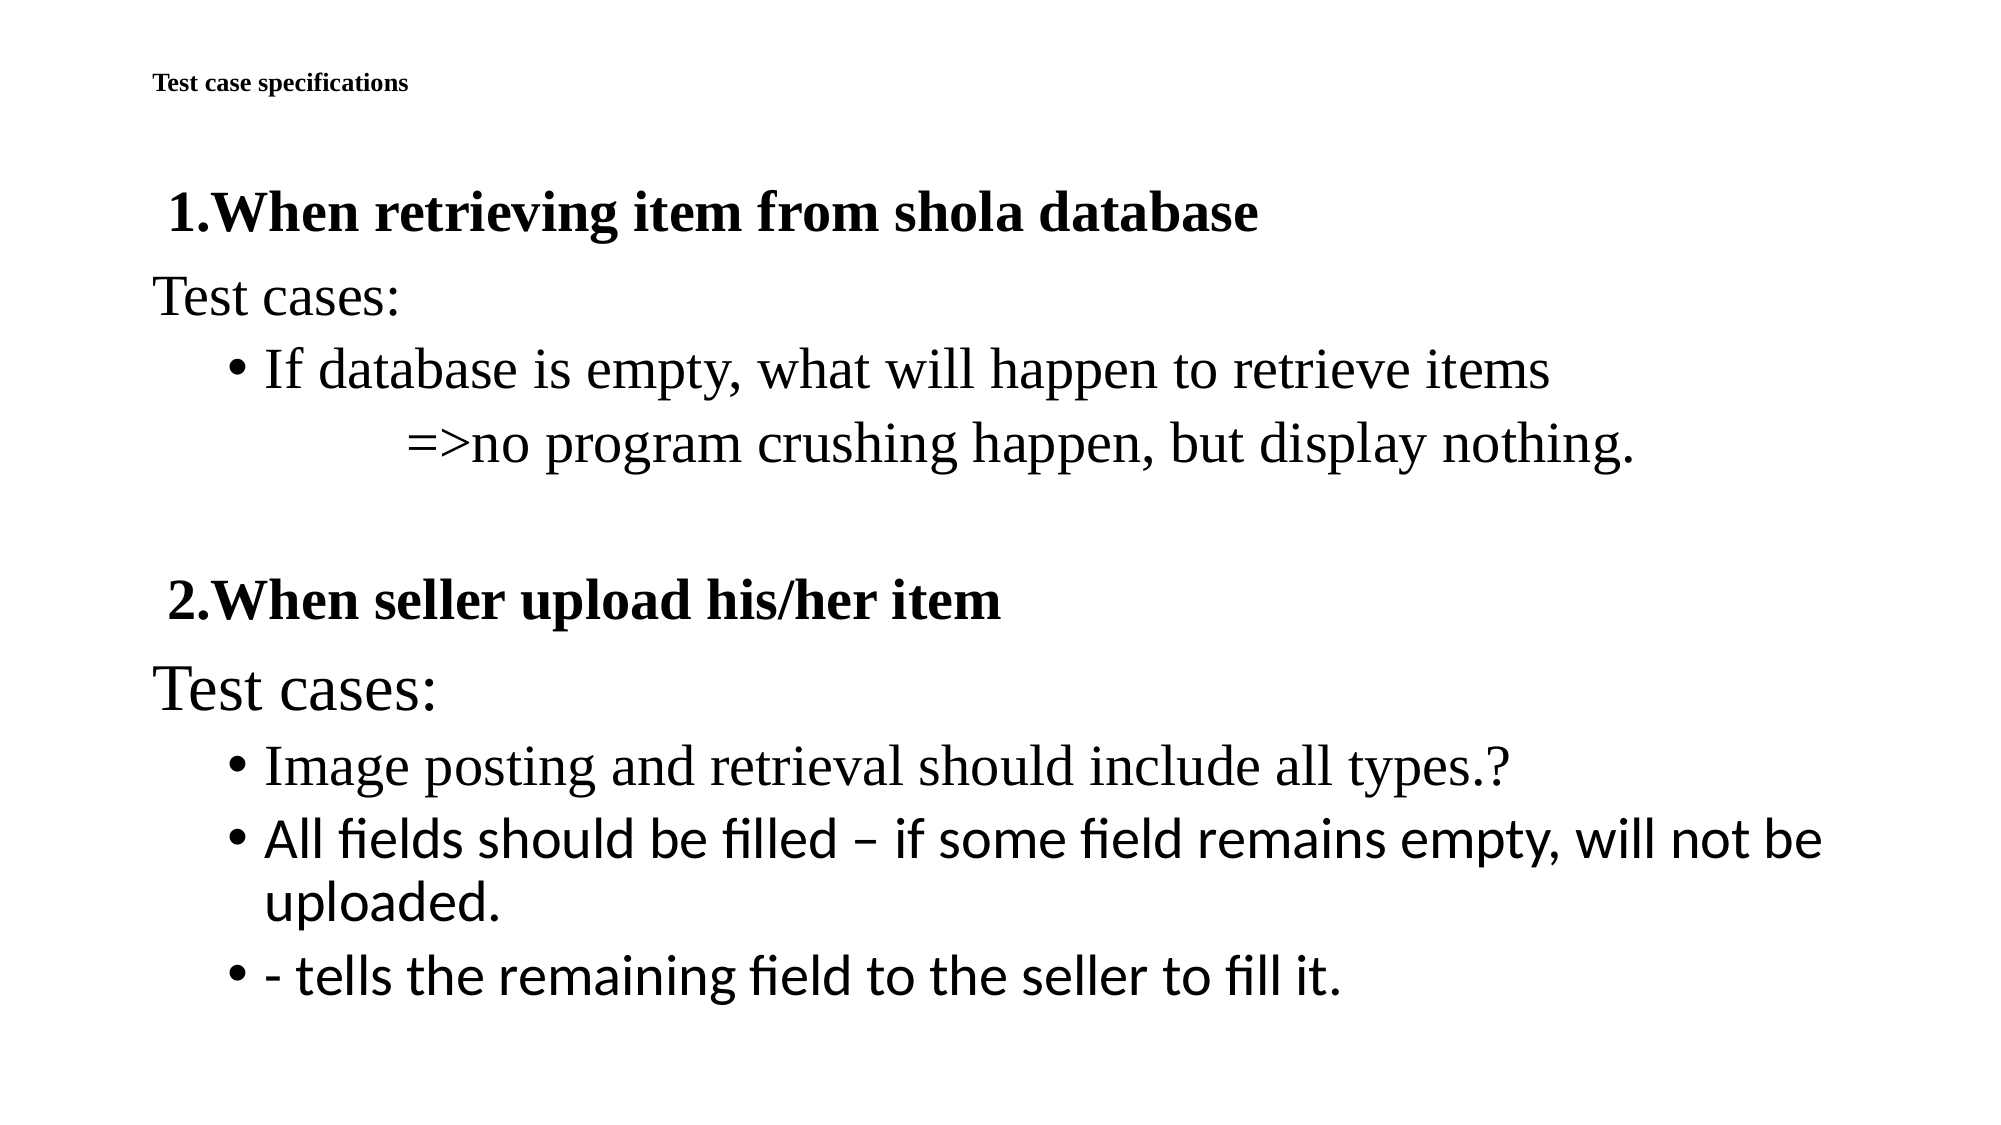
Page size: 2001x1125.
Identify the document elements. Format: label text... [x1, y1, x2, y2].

list 1.When retrieving item from shola database Test cases: If database is empty, what will happen to retrieve items =>no program crushing happen, but display nothing. 2.When seller upload his/her item Test cases: Image posting and retrieval should include all types.? All fields should be filled – if some field remains empty, will not be uploaded. - tells the remaining field to the seller to fill it. [137, 173, 1929, 1066]
title Test case specifications [137, 26, 1863, 137]
